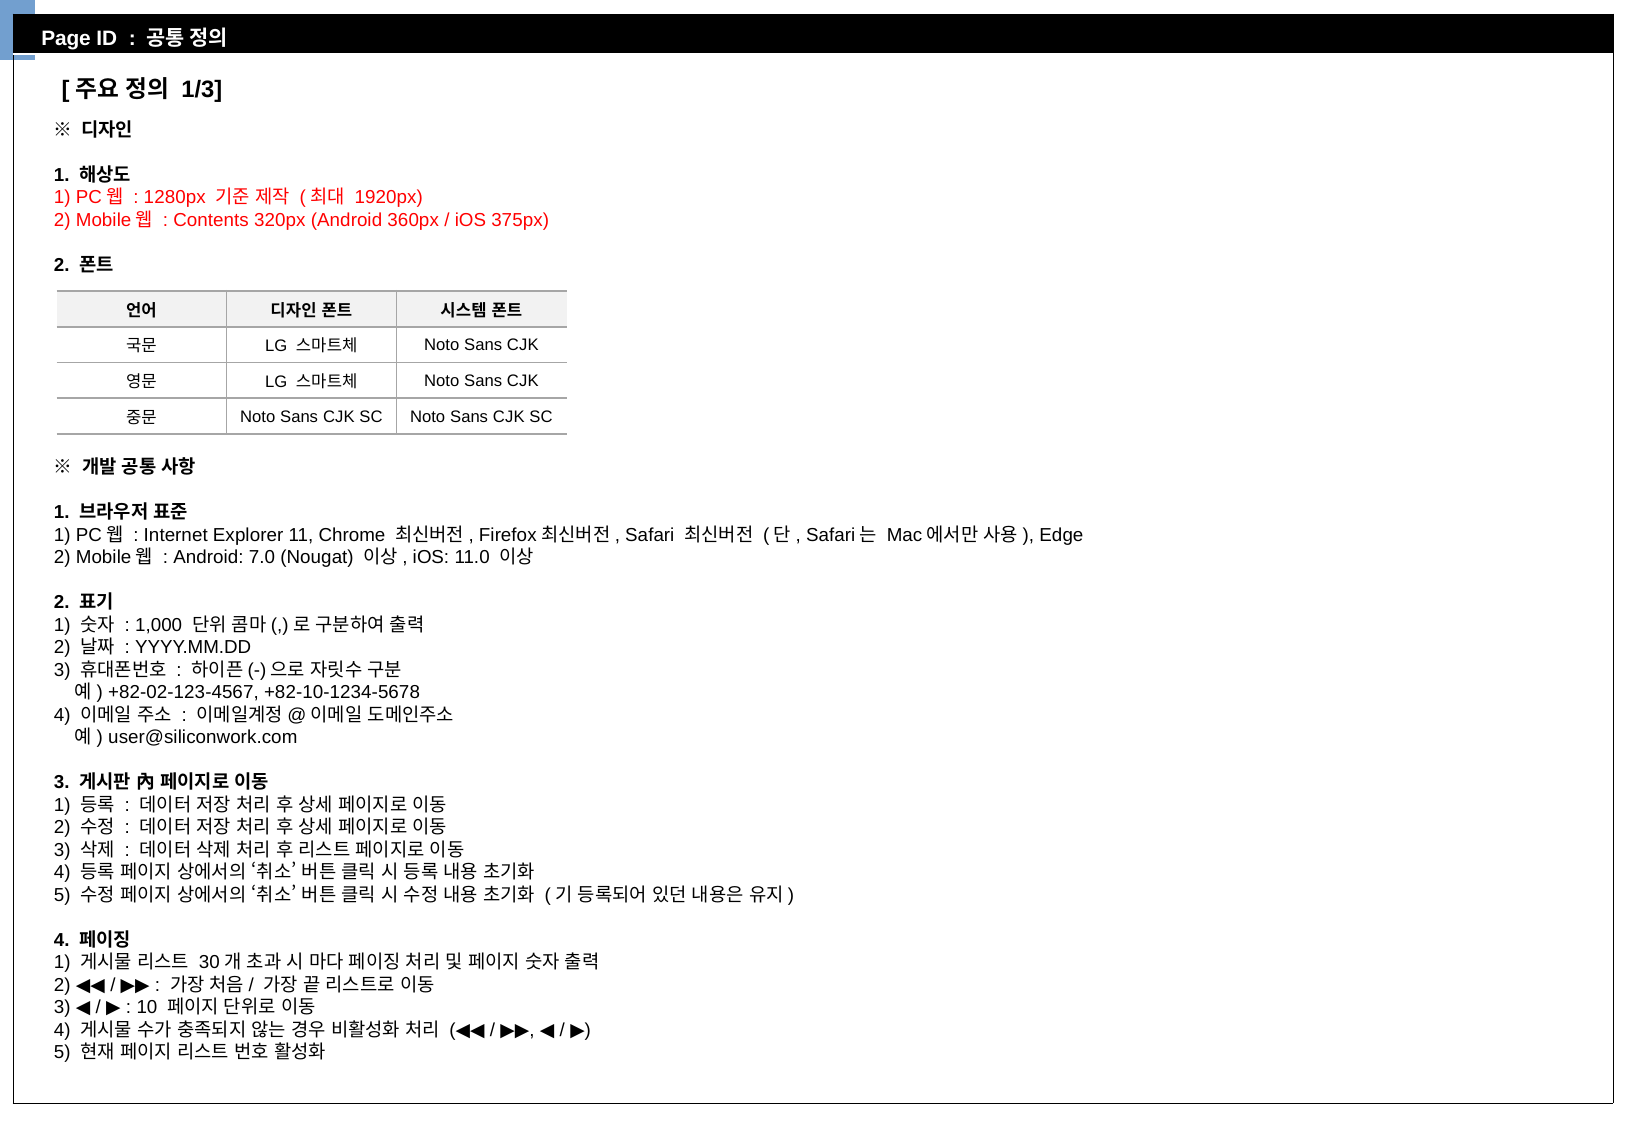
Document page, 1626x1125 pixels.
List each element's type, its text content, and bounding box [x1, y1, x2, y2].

table_cell Noto Sans CJK SC [227, 399, 396, 433]
table_cell 중문 [57, 399, 226, 433]
table_cell 영문 [57, 363, 226, 397]
table_cell 국문 [57, 328, 226, 362]
table_cell Noto Sans CJK SC [397, 399, 567, 433]
table_cell Noto Sans CJK [397, 328, 567, 362]
table_header 디자인 폰트 [227, 292, 396, 326]
text_box [주요 정의 1/3] [46, 66, 238, 110]
table_cell LG 스마트체 [227, 328, 396, 362]
table_cell Noto Sans CJK [397, 363, 567, 397]
text_box ※ 디자인 1. 해상도 1) PC웹 : 1280px 기준 제작 (최대 1920px) 2) Mobile웹 : Contents 320px (Android 360px / iOS 375px) 2. 폰트 ※ 개발 공통 사항 1. 브라우저 표준 1) PC웹 : Internet Explorer 11, Chrome 최신버전, Firefox최신버전, Safari 최신버전 (단, Safari는 Mac에서만 사용), Edge 2) Mobile웹 : Android: 7.0 (Nougat) 이상, iOS: 11.0 이상 2. 표기 1) 숫자 : 1,000 단위 콤마(,)로 구분하여 출력 2) 날짜 : YYYY.MM.DD 3) 휴대폰번호 : 하이픈(-)으로 자릿수 구분 예) +82-02-123-4567, +82-10-1234-5678 4) 이메일 주소 : 이메일계정@이메일 도메인주소 예) user@siliconwork.com 3. 게시판 內 페이지로 이동 1) 등록 : 데이터 저장 처리 후 상세 페이지로 이동 2) 수정 : 데이터 저장 처리 후 상세 페이지로 이동 3) 삭제 : 데이터 삭제 처리 후 리스트 페이지로 이동 4) 등록 페이지 상에서의 ‘취소’ 버튼 클릭 시 등록 내용 초기화 5) 수정 페이지 상에서의 ‘취소’ 버튼 클릭 시 수정 내용 초기화 (기 등록되어 있던 내용은 유지) 4. 페이징 1) 게시물 리스트 30개 초과 시 마다 페이징 처리 및 페이지 숫자 출력 2) ◀◀ / ▶▶ : 가장 처음/ 가장 끝 리스트로 이동 3) ◀ / ▶ : 10 페이지 단위로 이동 4) 게시물 수가 충족되지 않는 경우 비활성화 처리 (◀◀ / ▶▶, ◀ / ▶) 5) 현재 페이지 리스트 번호 활성화 [39, 110, 1238, 1093]
table_header 시스템 폰트 [397, 292, 567, 326]
table_cell LG 스마트체 [227, 363, 396, 397]
table_header 언어 [57, 292, 226, 326]
